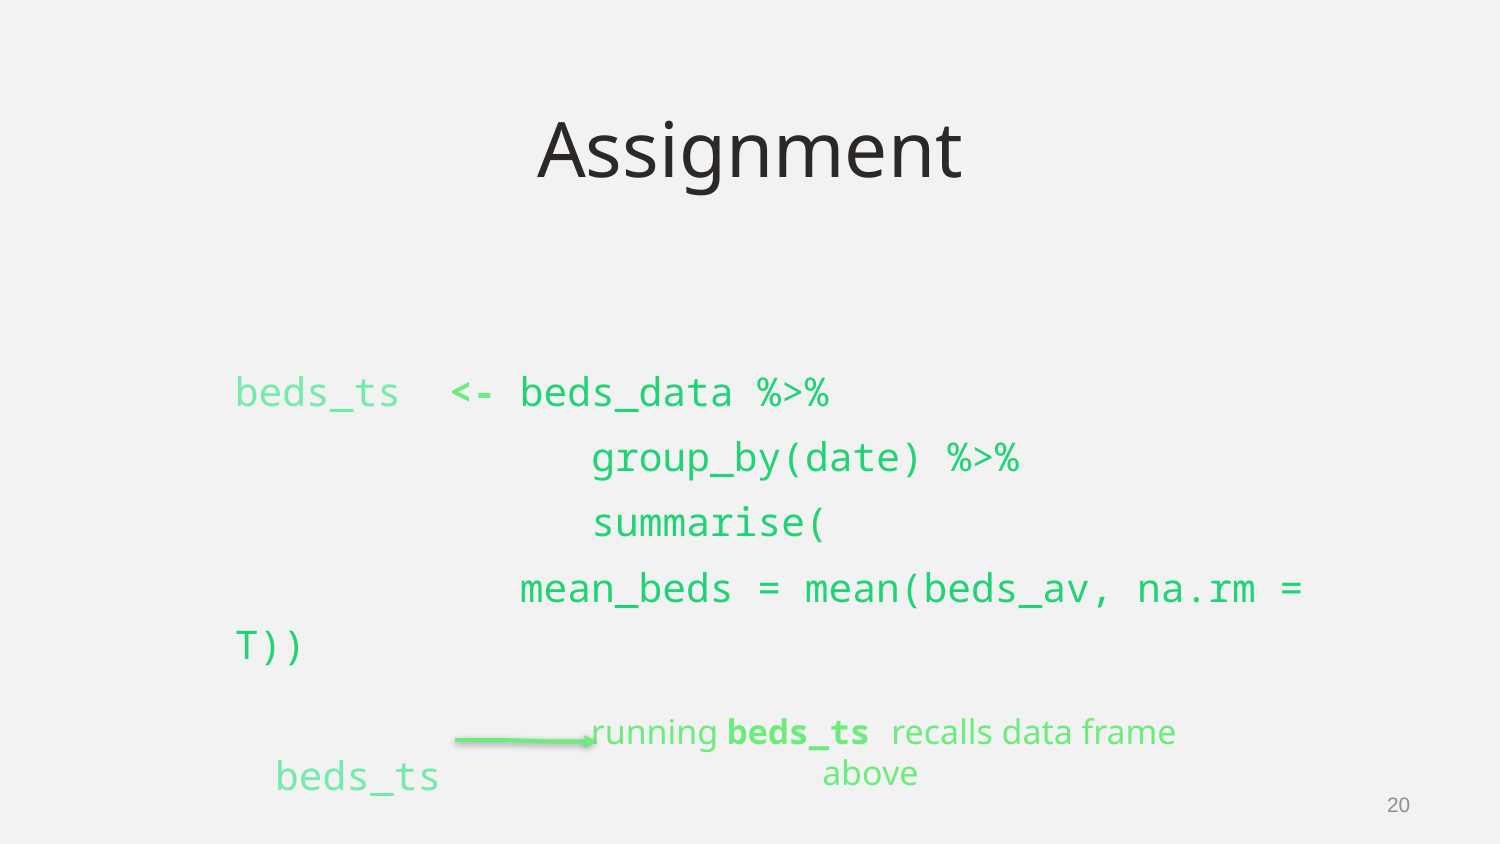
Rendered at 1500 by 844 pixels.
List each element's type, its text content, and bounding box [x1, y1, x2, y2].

text_box running beds_ts recalls data frame above [575, 703, 1192, 800]
slide_number 20 [1274, 782, 1425, 827]
title Assignment [227, 124, 1273, 205]
list beds_ts <- beds_data %>% group_by(date) %>% summarise( mean_beds = mean(beds_av, na.rm = T)) beds_ts [179, 227, 1325, 784]
